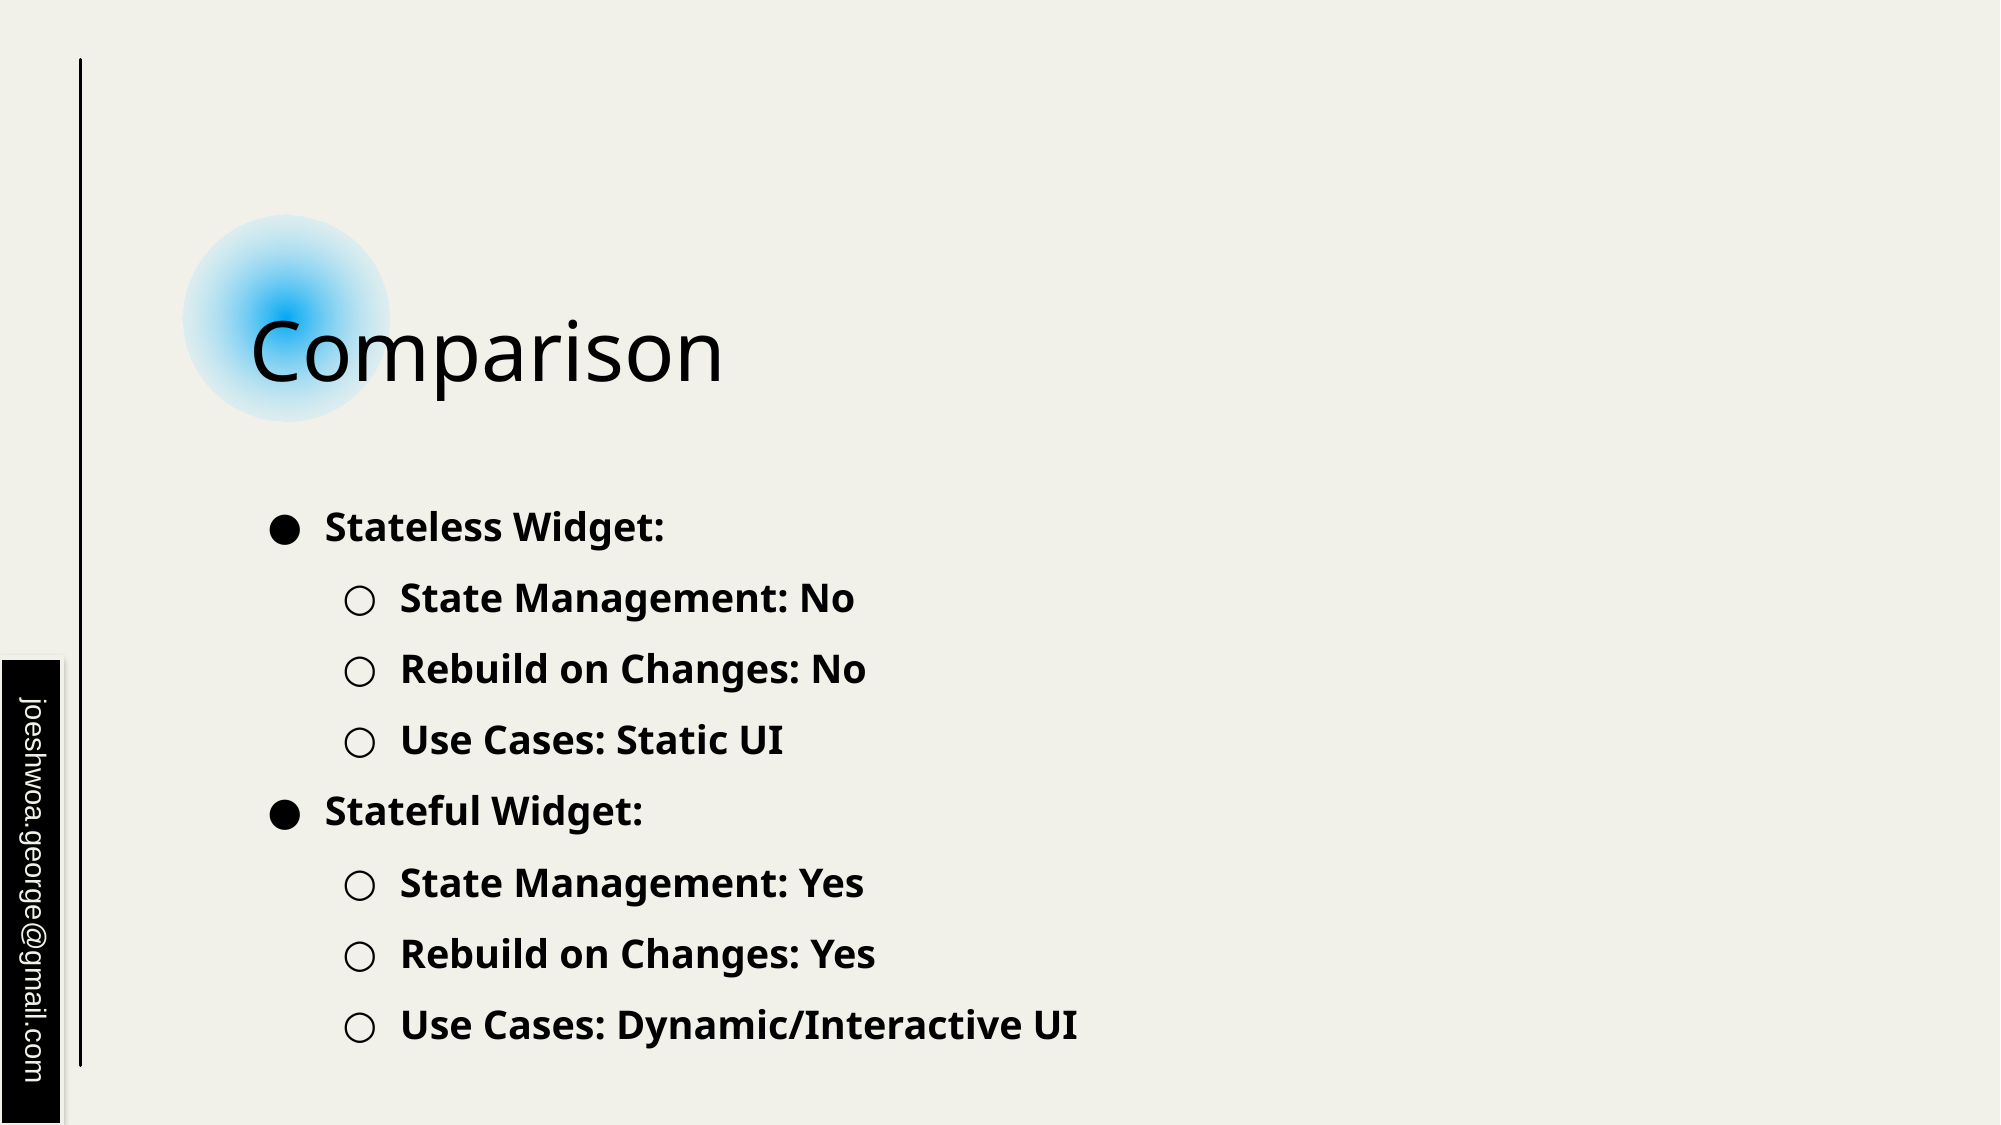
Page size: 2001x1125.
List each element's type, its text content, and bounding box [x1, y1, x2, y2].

text_box [240, 411, 332, 422]
list Stateless Widget: State Management: No Rebuild on Changes: No Use Cases: Static UI Stateful Widget: State Management: Yes Rebuild on Changes: Yes Use Cases: Dynamic/Interactive UI [229, 457, 1589, 994]
title Comparison [229, 285, 1589, 411]
text_box joeshwoa.george@gmail.com [0, 655, 64, 1125]
text_box [182, 214, 384, 405]
